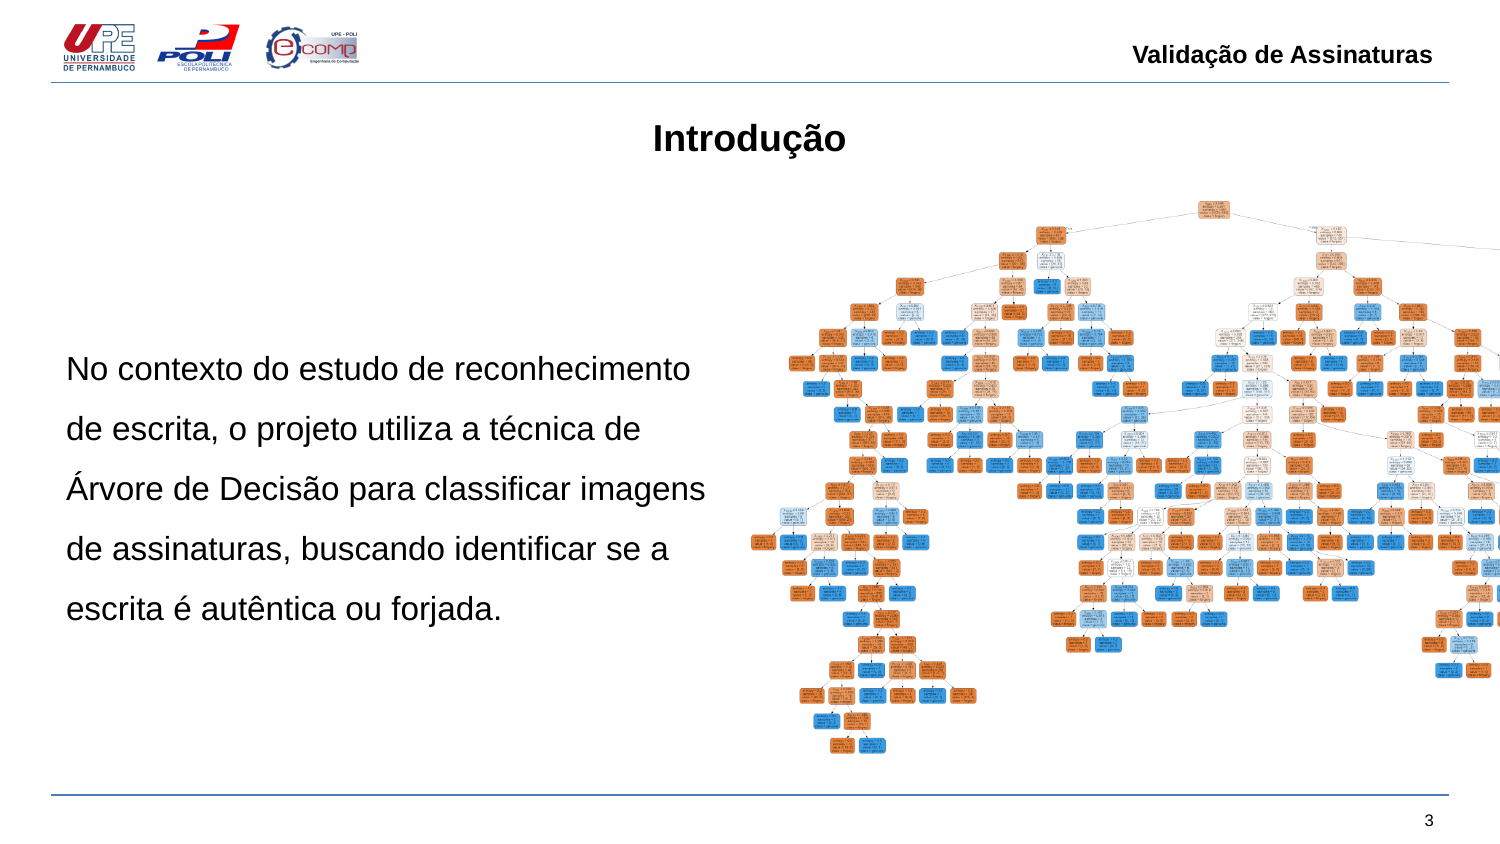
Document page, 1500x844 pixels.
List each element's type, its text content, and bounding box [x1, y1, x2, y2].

title Validação de Assinaturas [731, 24, 1449, 82]
picture [63, 24, 135, 72]
picture [266, 24, 360, 72]
list No contexto do estudo de reconhecimento de escrita, o projeto utiliza a técnica de Árvore de Decisão para classificar imagens de assinaturas, buscando identificar se a escrita é autêntica ou forjada. [51, 178, 750, 776]
list Introdução [51, 94, 1449, 179]
picture [157, 24, 240, 71]
slide_number ‹#› [1356, 801, 1449, 838]
picture [749, 200, 1500, 754]
